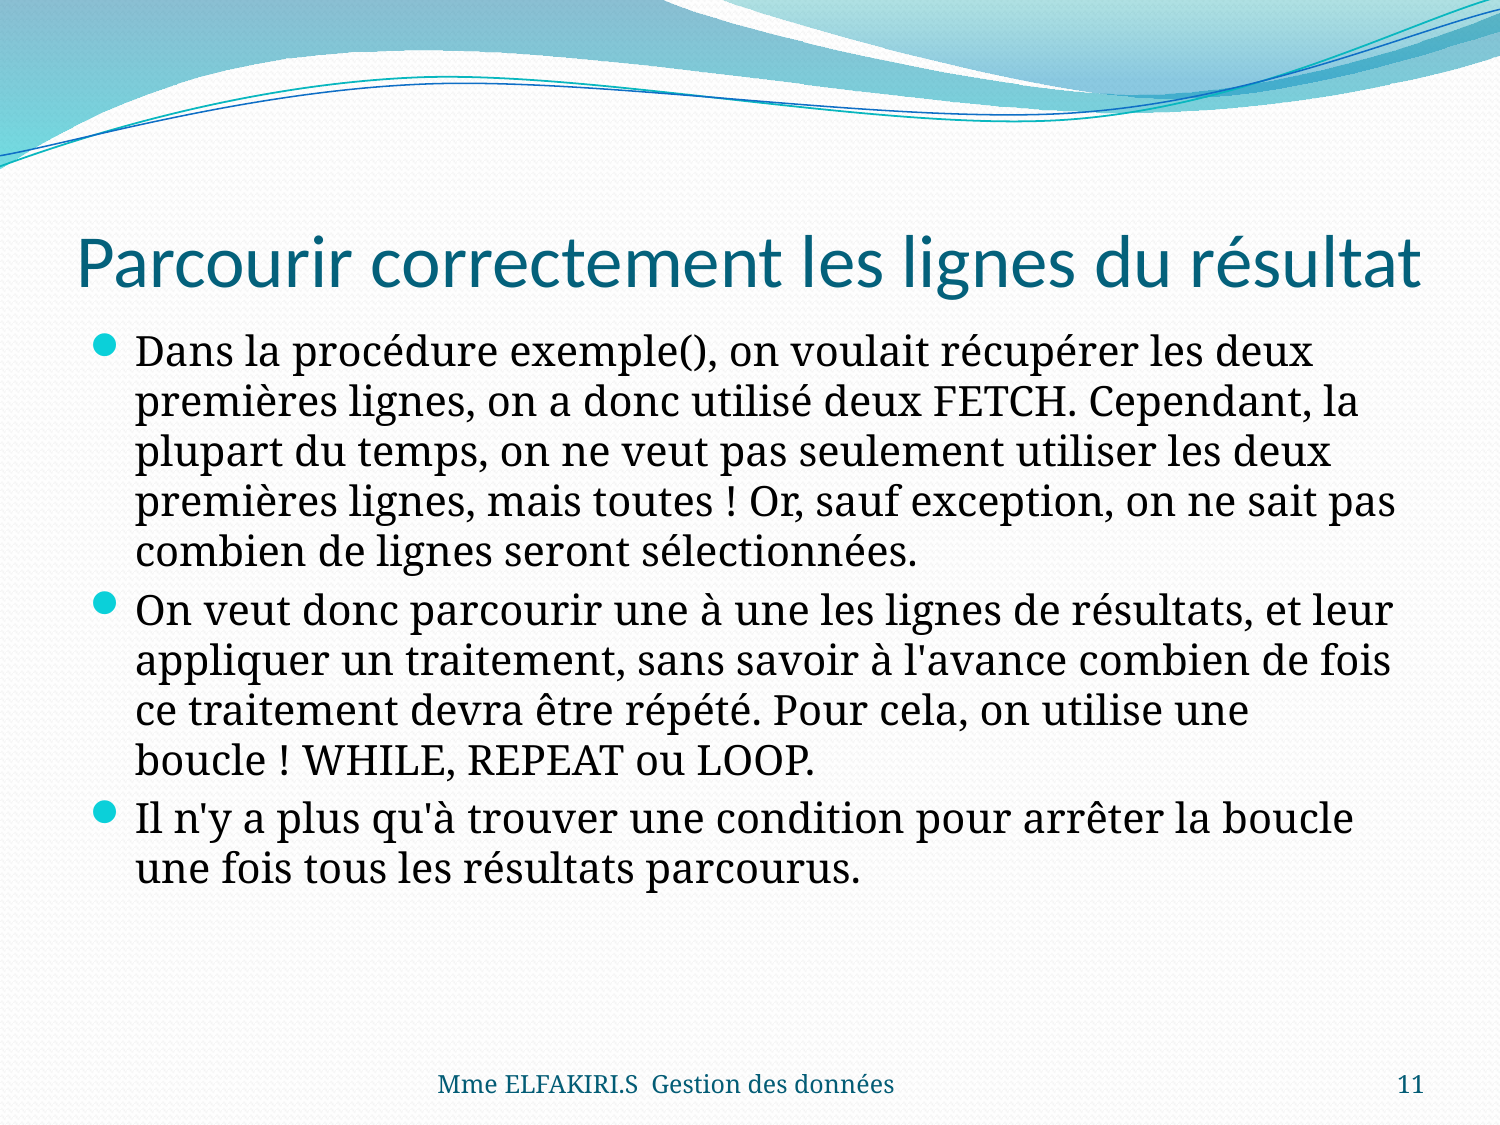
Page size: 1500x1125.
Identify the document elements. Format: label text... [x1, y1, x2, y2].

footer Mme ELFAKIRI.S Gestion des données [437, 1042, 988, 1103]
title Parcourir correctement les lignes du résultat [75, 115, 1425, 303]
slide_number 11 [1299, 1042, 1425, 1103]
list Dans la procédure exemple(), on voulait récupérer les deux premières lignes, on a donc utilisé deux FETCH. Cependant, la plupart du temps, on ne veut pas seulement utiliser les deux premières lignes, mais toutes ! Or, sauf exception, on ne sait pas combien de lignes seront sélectionnées. On veut donc parcourir une à une les lignes de résultats, et leur appliquer un traitement, sans savoir à l'avance combien de fois ce traitement devra être répété. Pour cela, on utilise une boucle ! WHILE, REPEAT ou LOOP. Il n'y a plus qu'à trouver une condition pour arrêter la boucle une fois tous les résultats parcourus. [75, 317, 1425, 1038]
